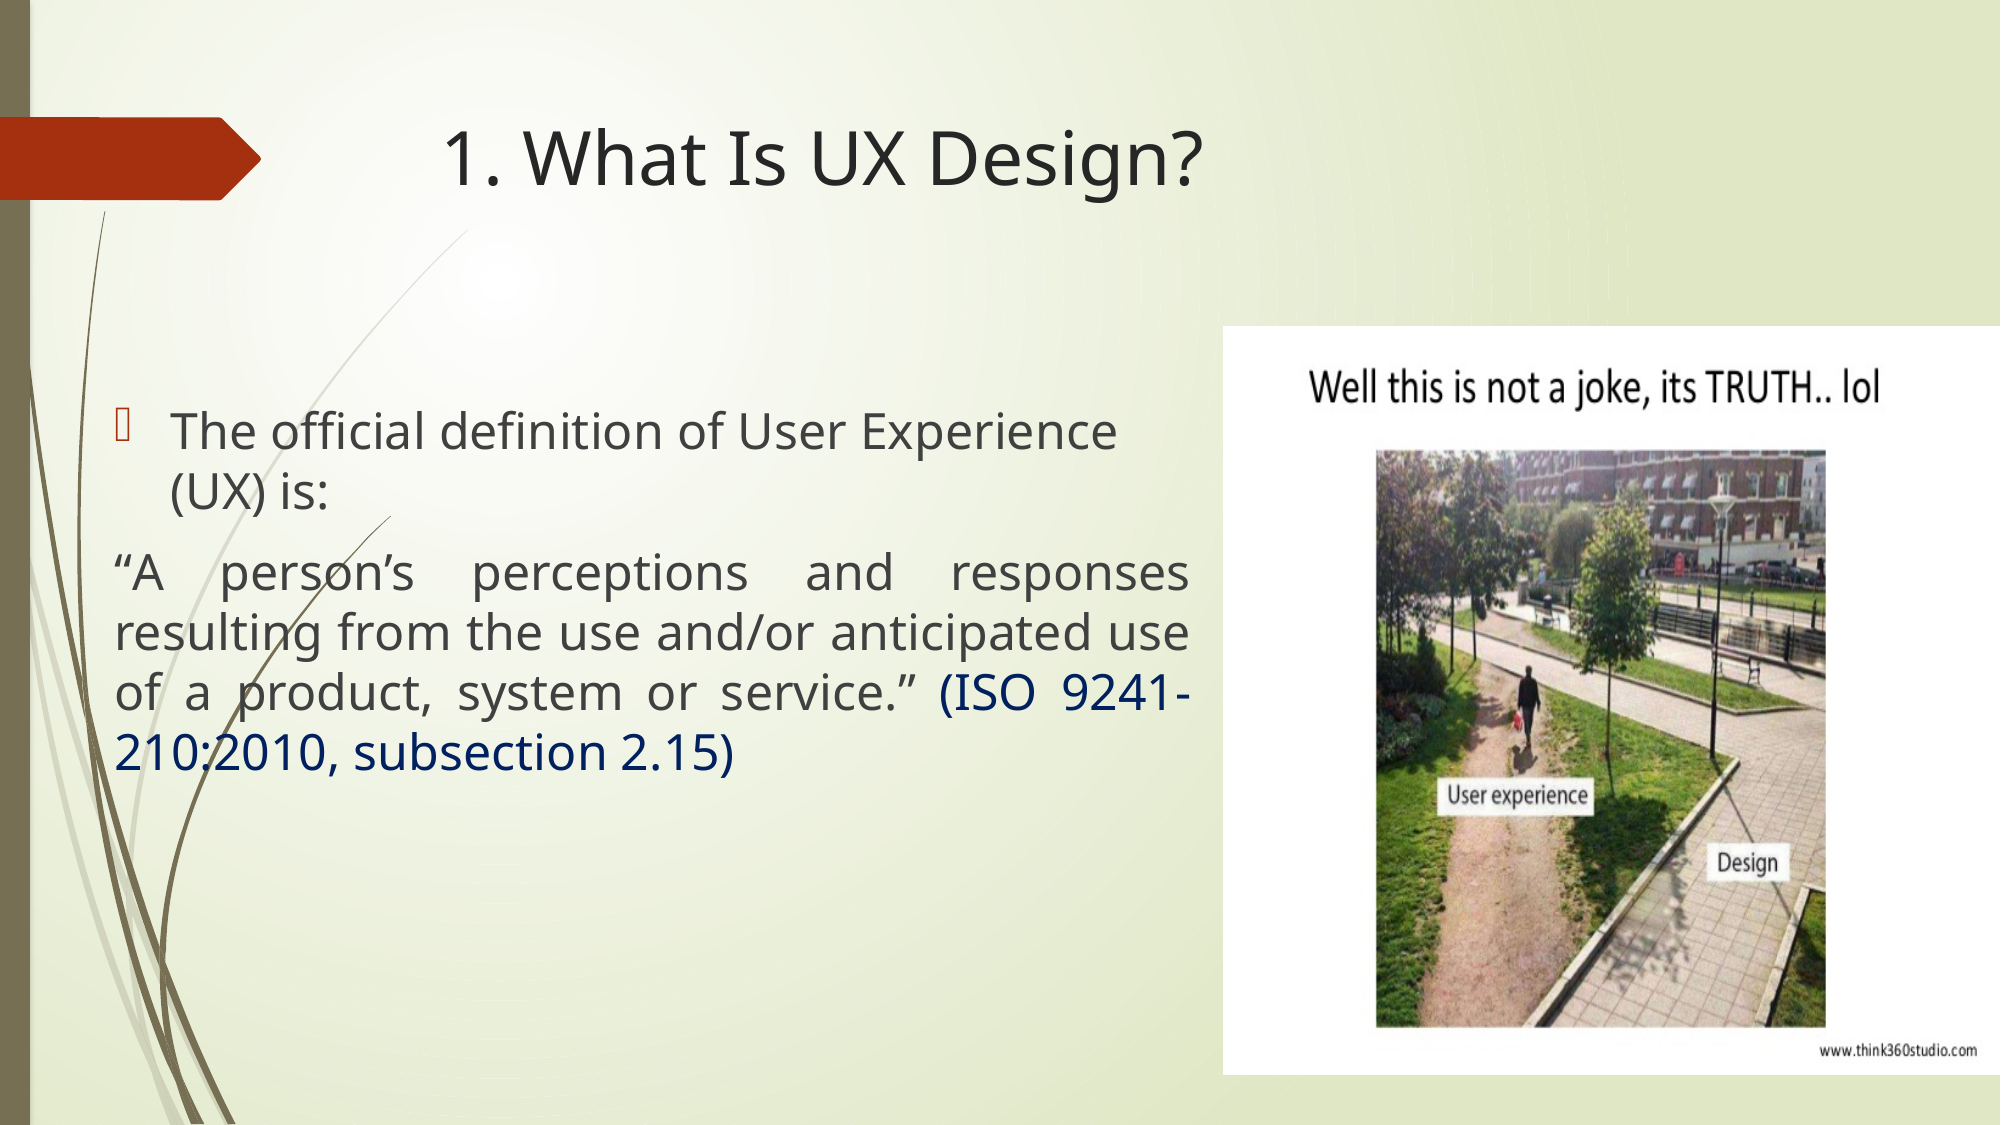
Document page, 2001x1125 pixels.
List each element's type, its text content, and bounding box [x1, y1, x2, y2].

title 1. What Is UX Design? [425, 102, 1888, 313]
list The official definition of User Experience (UX) is: “A person’s perceptions and responses resulting from the use and/or anticipated use of a product, system or service.” (ISO 9241-210:2010, subsection 2.15) [99, 326, 1207, 1040]
picture [1223, 325, 2000, 1075]
